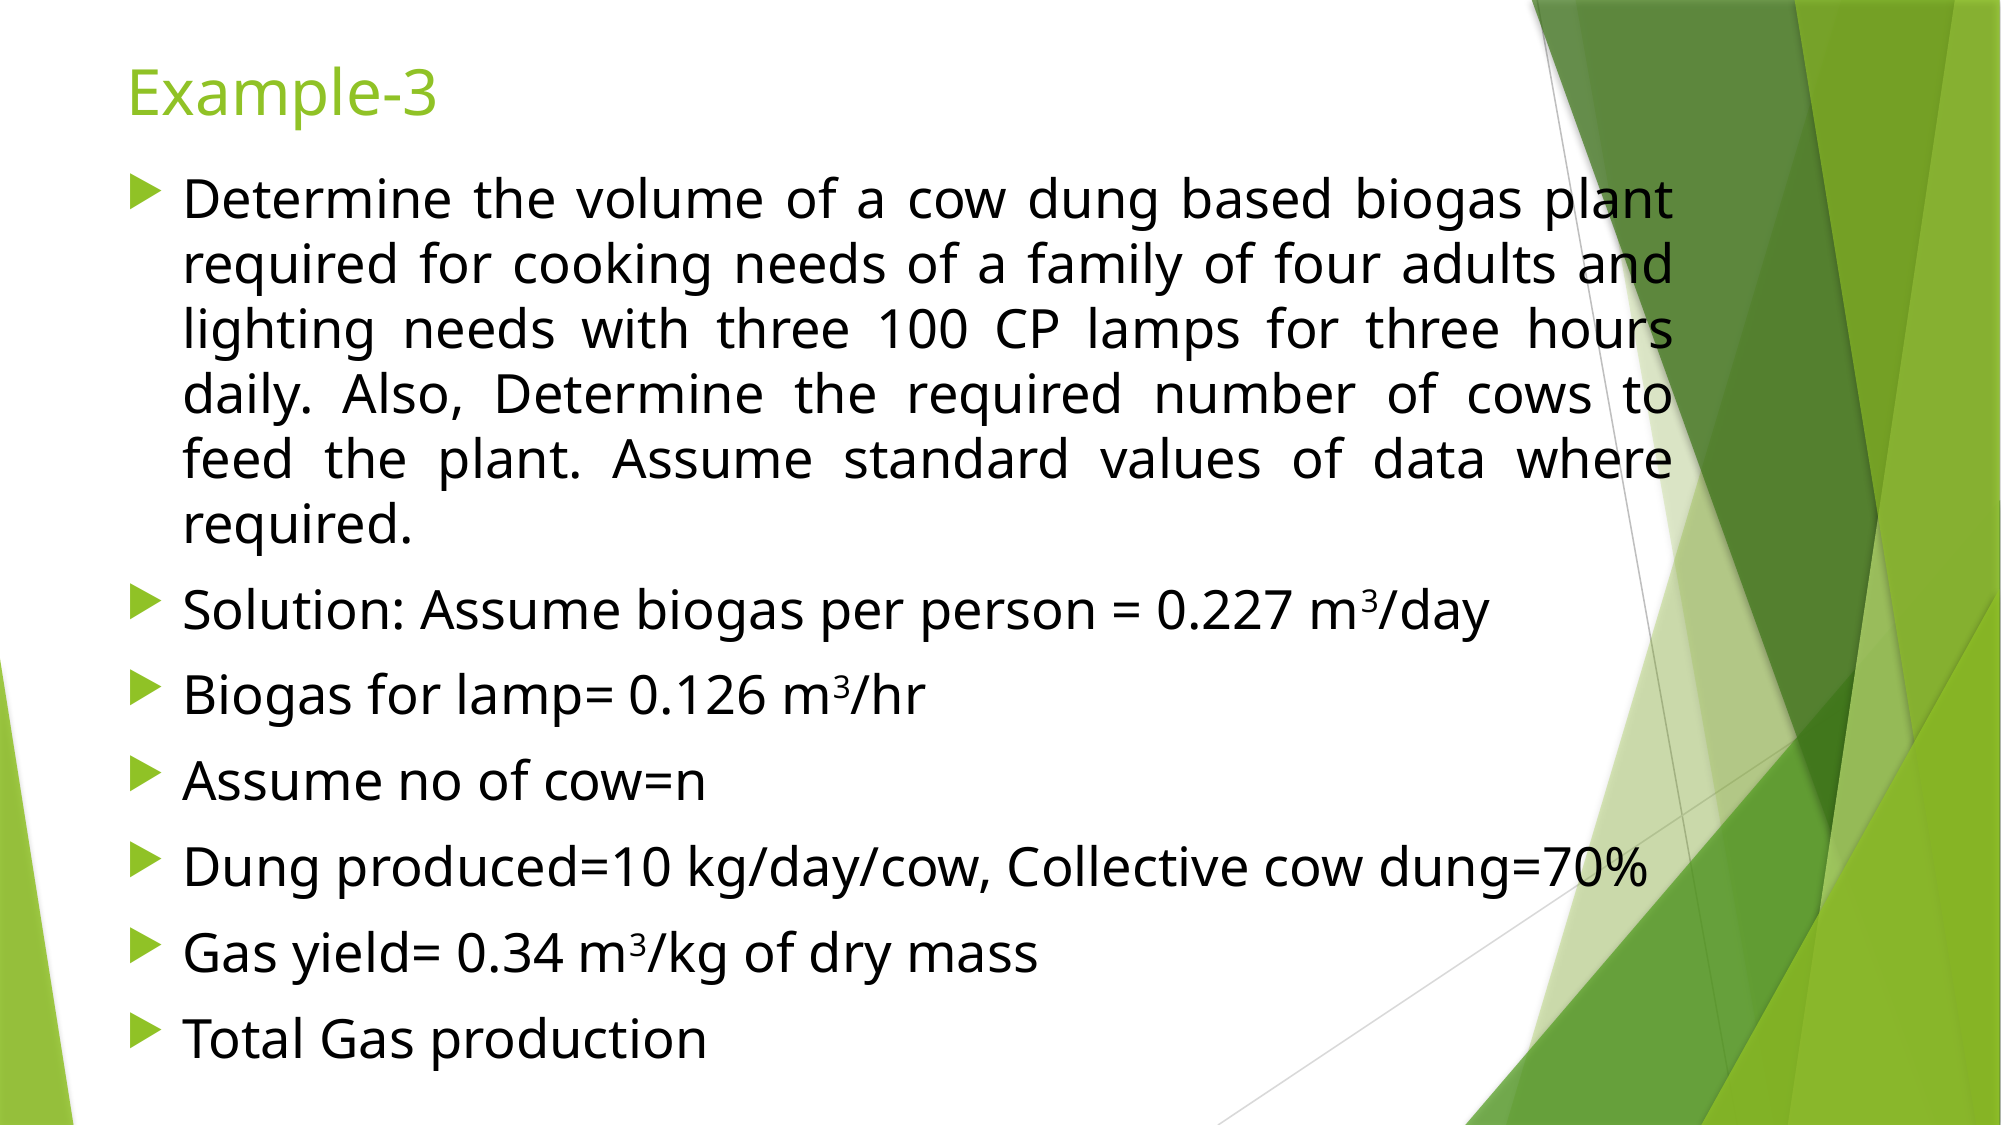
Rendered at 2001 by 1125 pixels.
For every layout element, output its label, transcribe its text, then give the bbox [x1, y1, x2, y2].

title Example-3 [111, 44, 1522, 137]
list Determine the volume of a cow dung based biogas plant required for cooking needs of a family of four adults and lighting needs with three 100 CP lamps for three hours daily. Also, Determine the required number of cows to feed the plant. Assume standard values of data where required. Solution: Assume biogas per person = 0.227 m3/day Biogas for lamp= 0.126 m3/hr Assume no of cow=n Dung produced=10 kg/day/cow, Collective cow dung=70% Gas yield= 0.34 m3/kg of dry mass Total Gas production [111, 156, 1692, 981]
